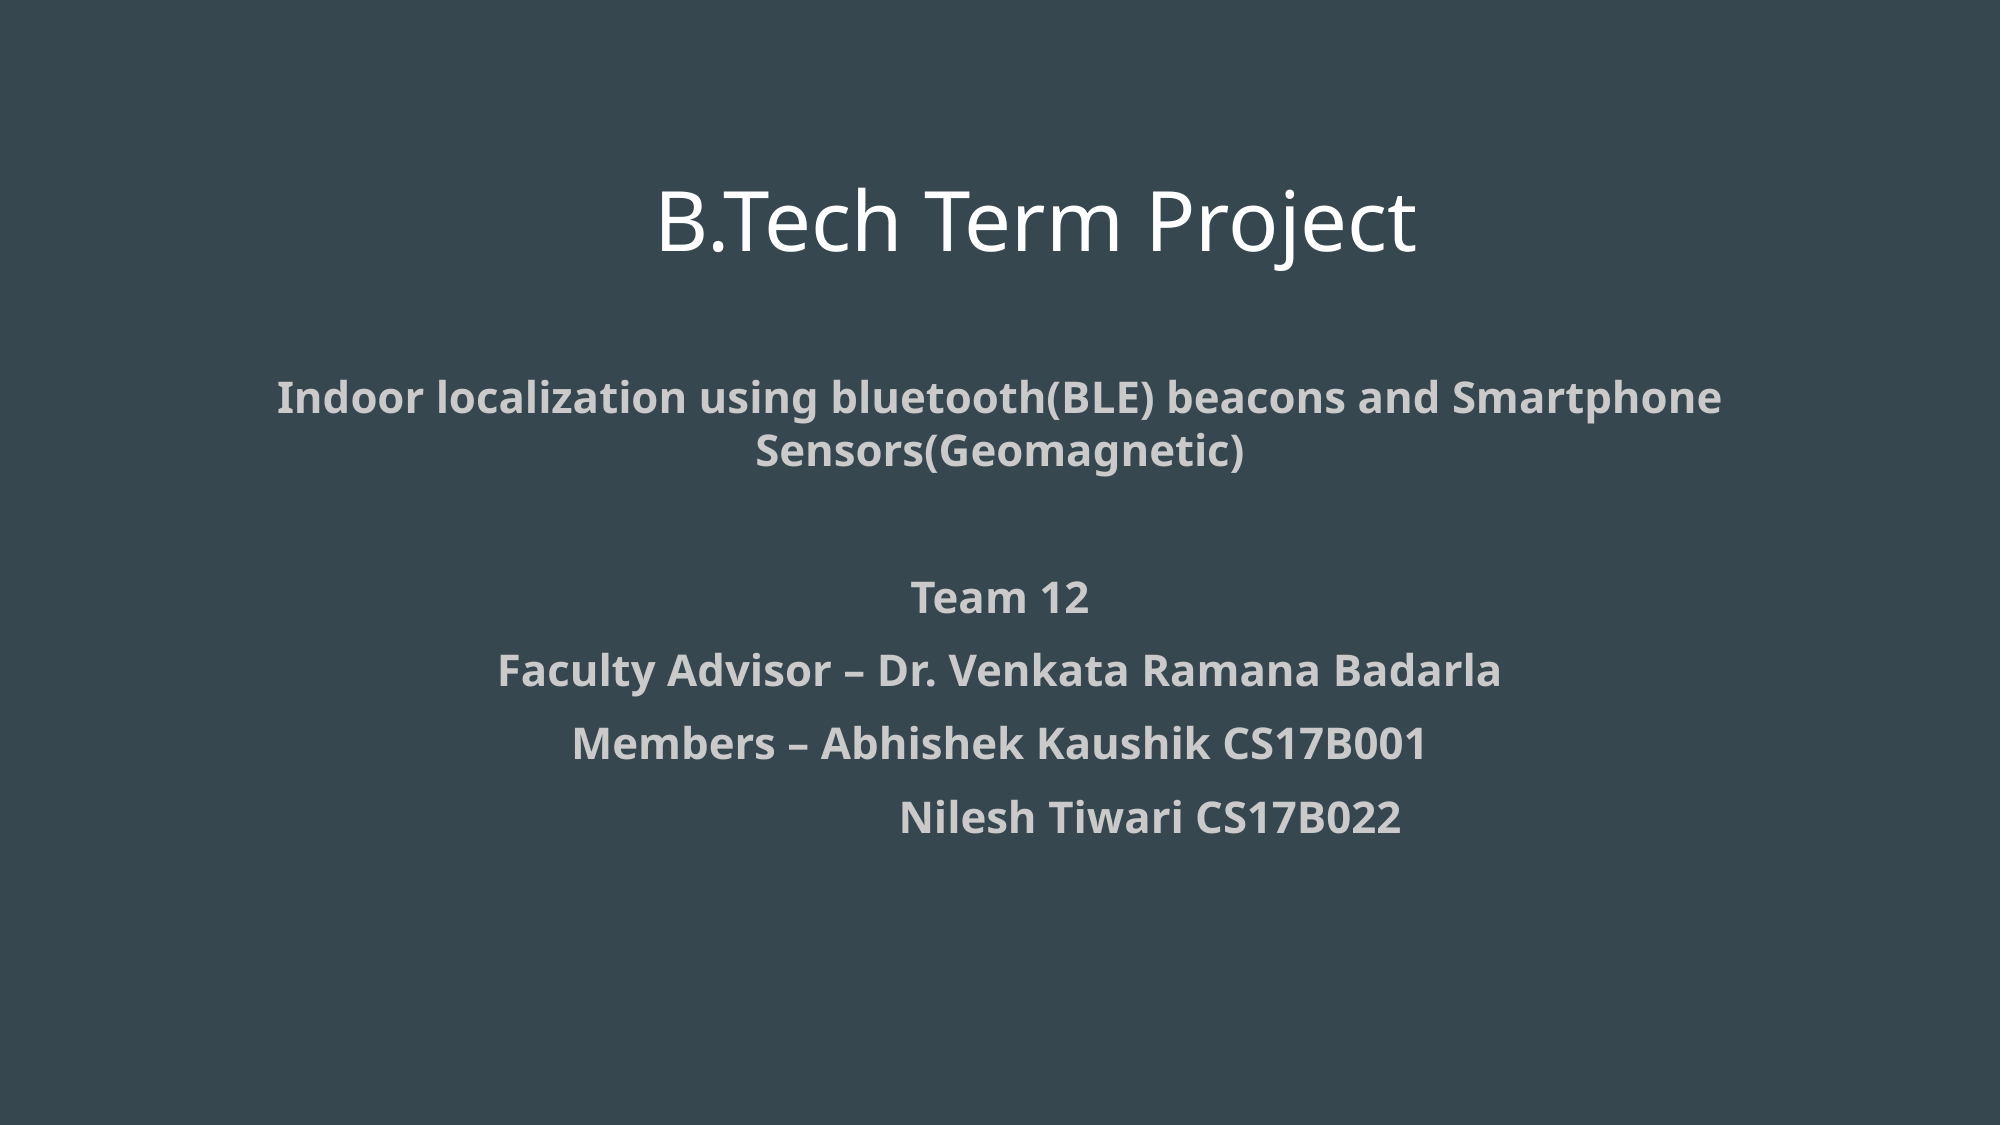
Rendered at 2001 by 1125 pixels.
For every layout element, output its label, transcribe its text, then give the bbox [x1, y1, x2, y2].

title B.Tech Term Project [189, 159, 1627, 276]
list Indoor localization using bluetooth(BLE) beacons and Smartphone Sensors(Geomagnetic) Team 12 Faculty Advisor – Dr. Venkata Ramana Badarla Members – Abhishek Kaushik CS17B001 Nilesh Tiwari CS17B022 [194, 362, 1806, 924]
